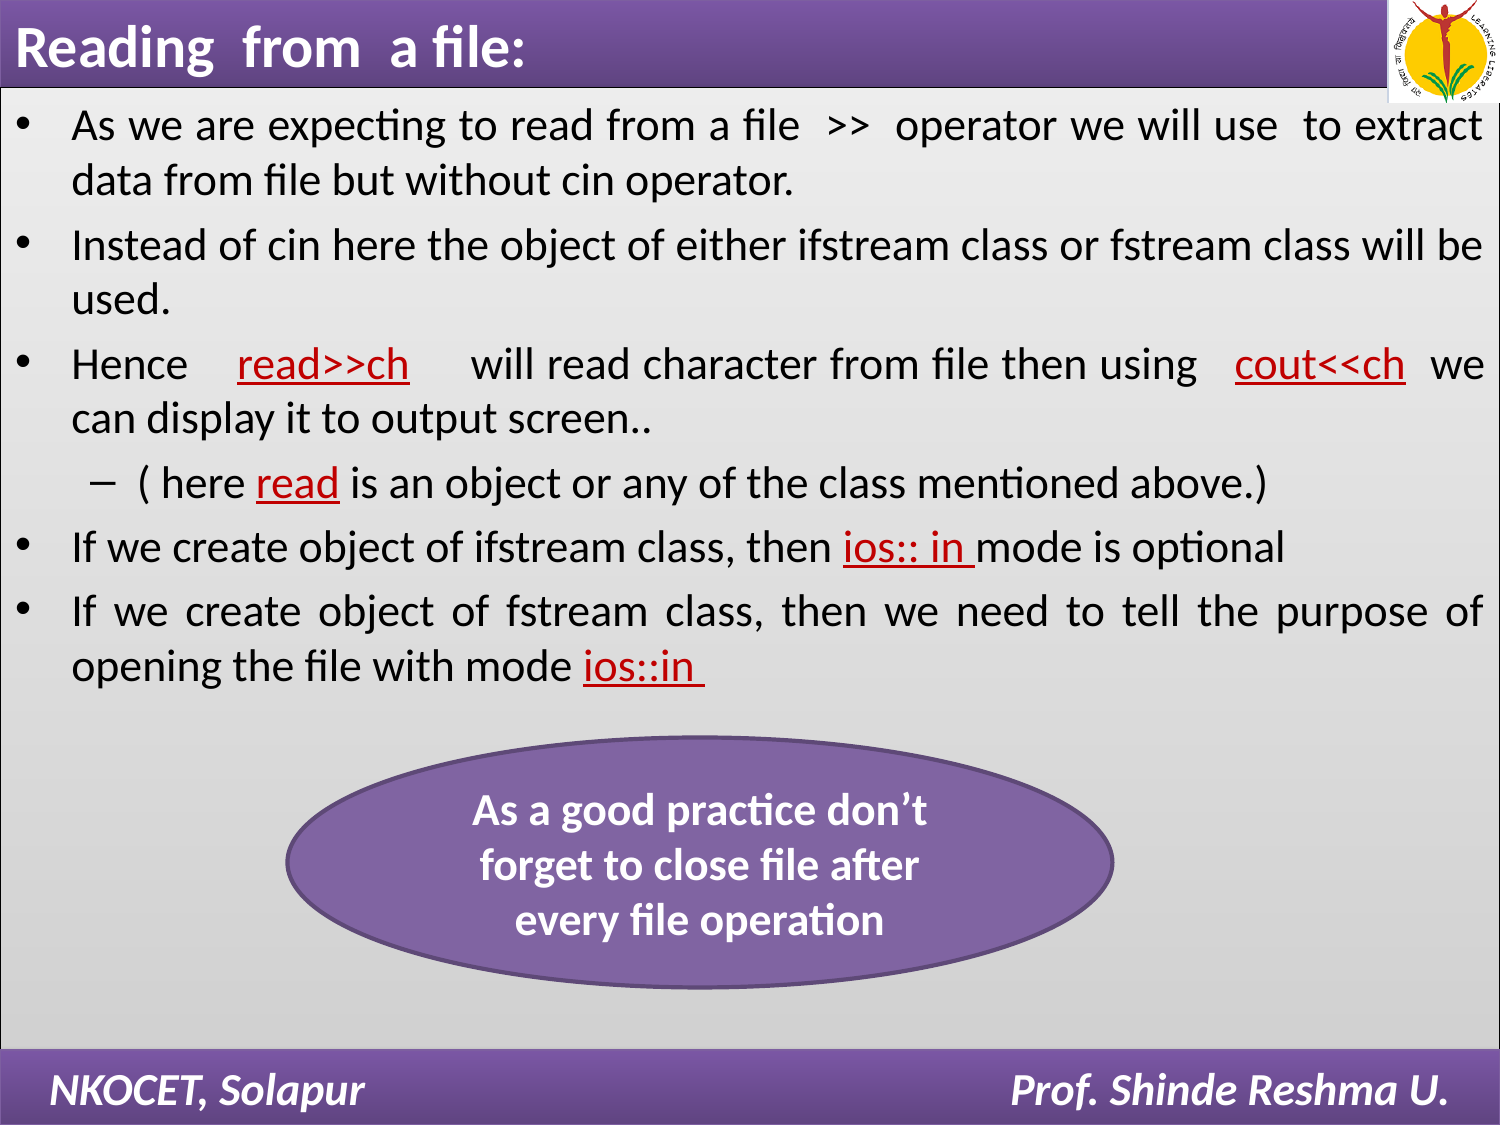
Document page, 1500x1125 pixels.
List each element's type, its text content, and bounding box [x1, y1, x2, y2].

title Reading from a file: [0, 0, 1385, 86]
text_box NKOCET, Solapur Prof. Shinde Reshma U. [0, 1049, 1500, 1125]
picture [1387, 0, 1500, 104]
text_box As a good practice don’t forget to close file after every file operation [285, 735, 1115, 990]
list As we are expecting to read from a file >> operator we will use to extract data from file but without cin operator. Instead of cin here the object of either ifstream class or fstream class will be used. Hence read>>ch will read character from file then using cout<<ch we can display it to output screen.. ( here read is an object or any of the class mentioned above.) If we create object of ifstream class, then ios:: in mode is optional If we create object of fstream class, then we need to tell the purpose of opening the file with mode ios::in [0, 87, 1500, 1049]
